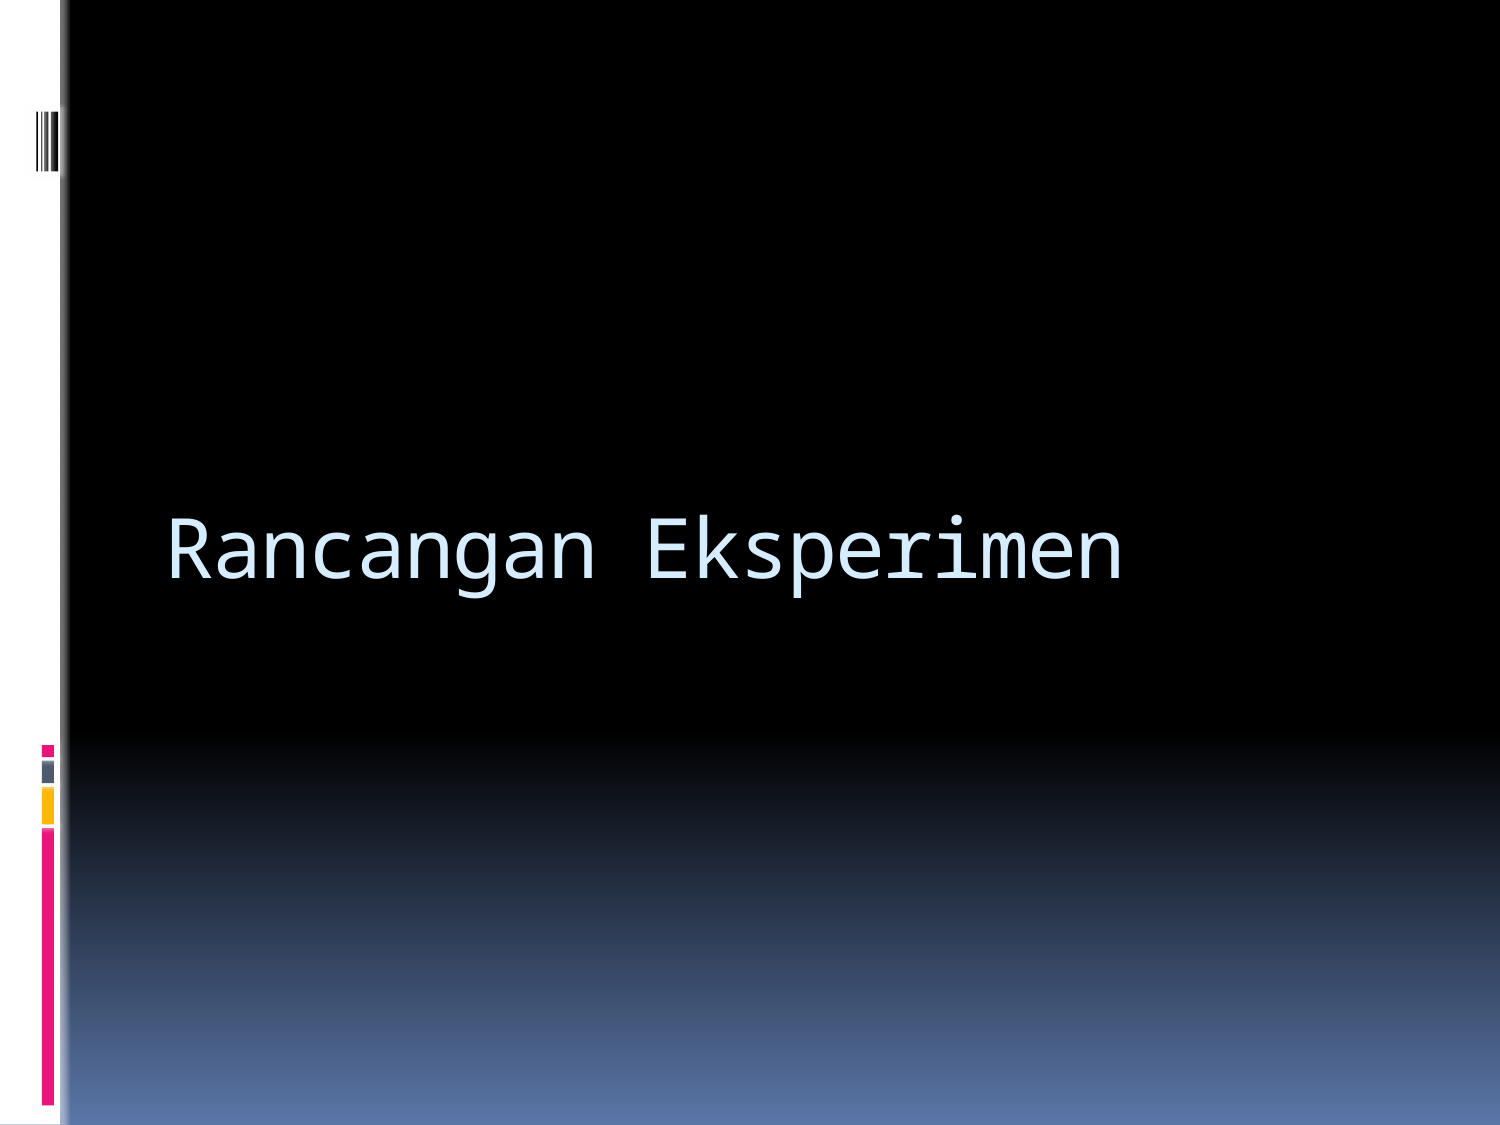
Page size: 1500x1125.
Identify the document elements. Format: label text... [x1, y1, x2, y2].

title Rancangan Eksperimen [150, 487, 1425, 638]
